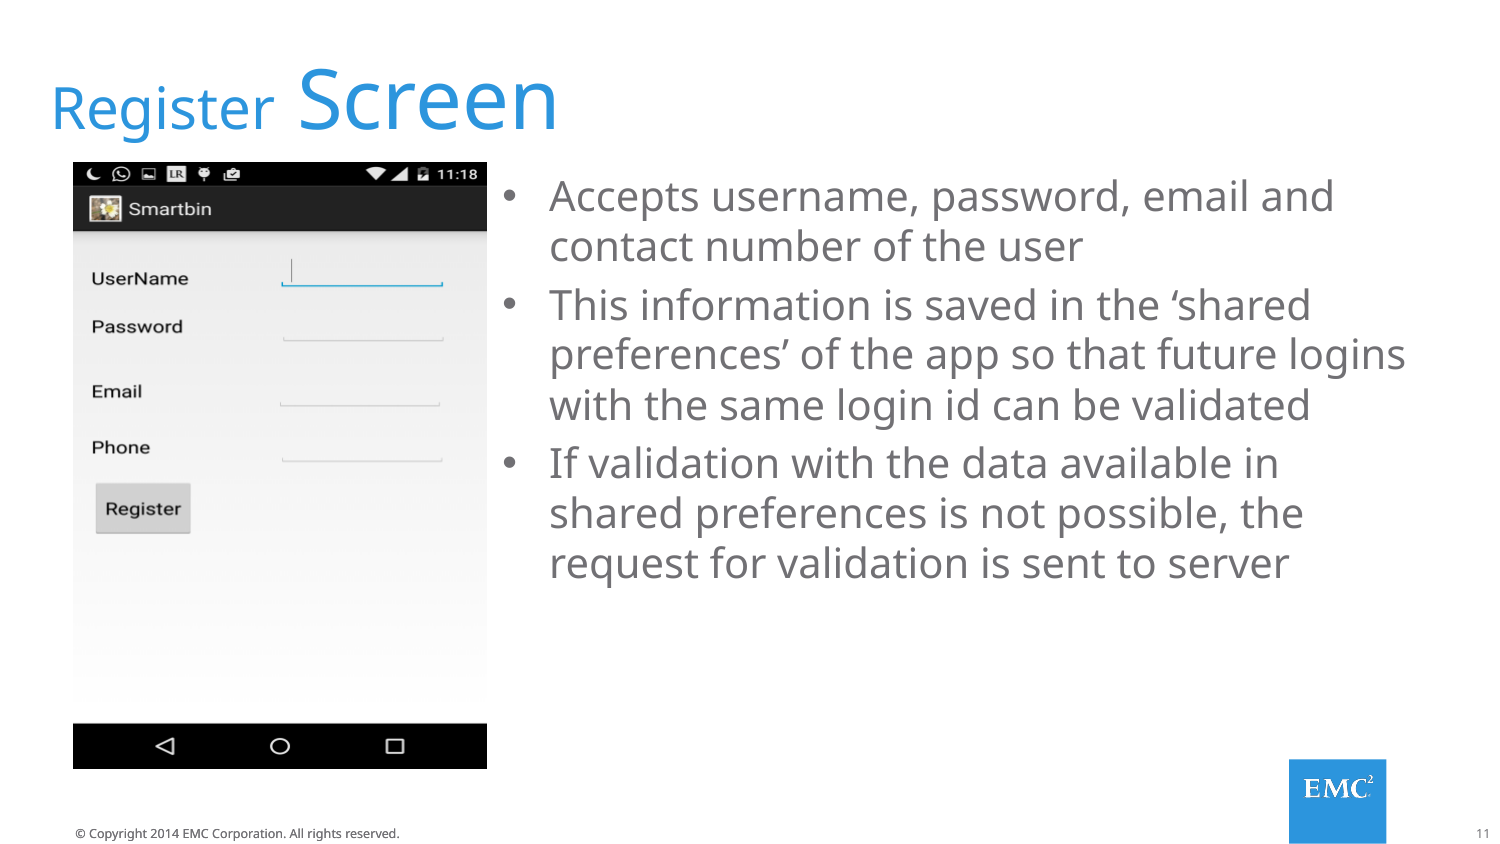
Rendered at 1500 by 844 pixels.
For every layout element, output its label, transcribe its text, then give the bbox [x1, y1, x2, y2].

text_box Accepts username, password, email and contact number of the user This information is saved in the ‘shared preferences’ of the app so that future logins with the same login id can be validated If validation with the data available in shared preferences is not possible, the request for validation is sent to server [487, 162, 1433, 760]
title Register Screen [50, 34, 1450, 147]
picture [73, 162, 487, 769]
picture [1303, 775, 1373, 798]
